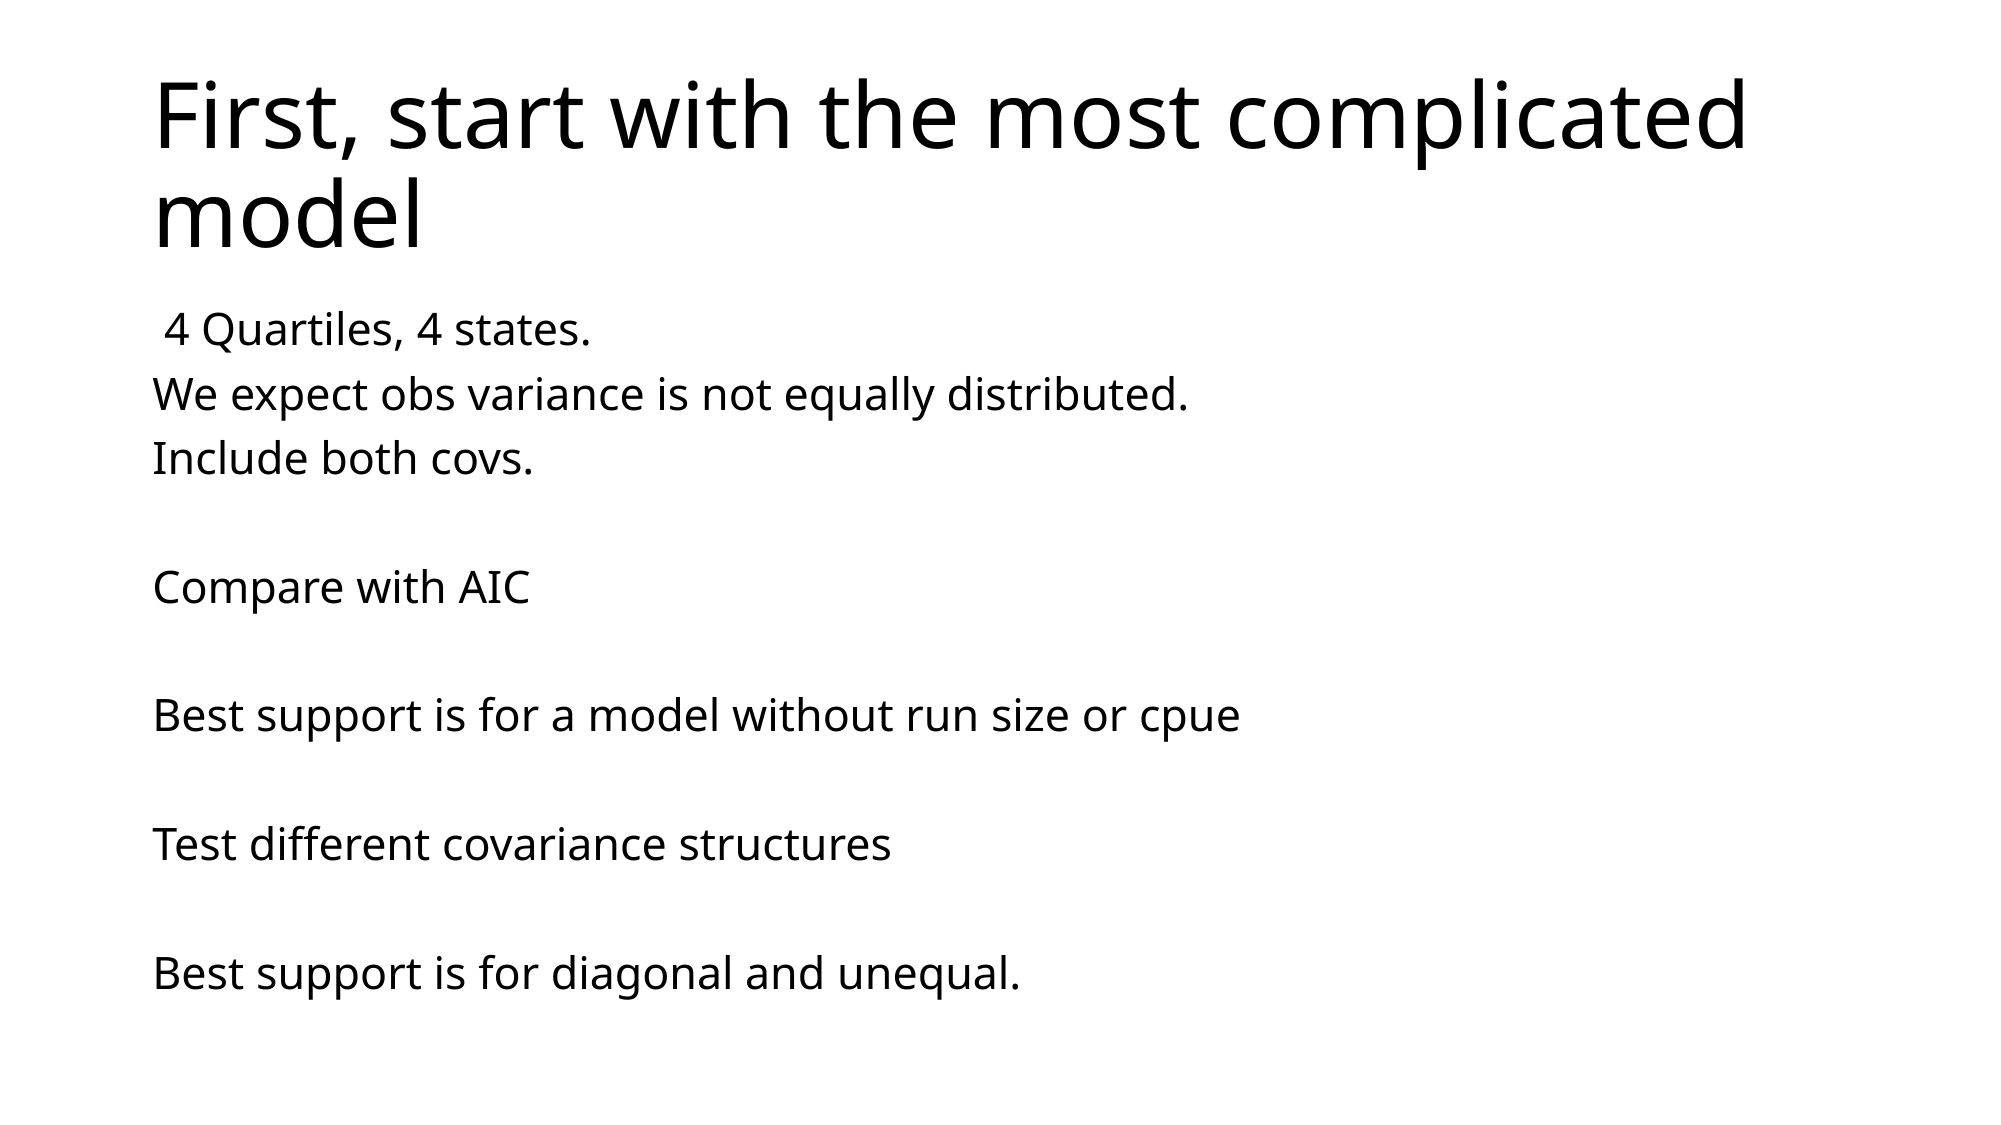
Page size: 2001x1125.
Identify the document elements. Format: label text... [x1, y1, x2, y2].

list 4 Quartiles, 4 states. We expect obs variance is not equally distributed. Include both covs. Compare with AIC Best support is for a model without run size or cpue Test different covariance structures Best support is for diagonal and unequal. [137, 299, 1863, 1014]
title First, start with the most complicated model [137, 59, 1863, 278]
